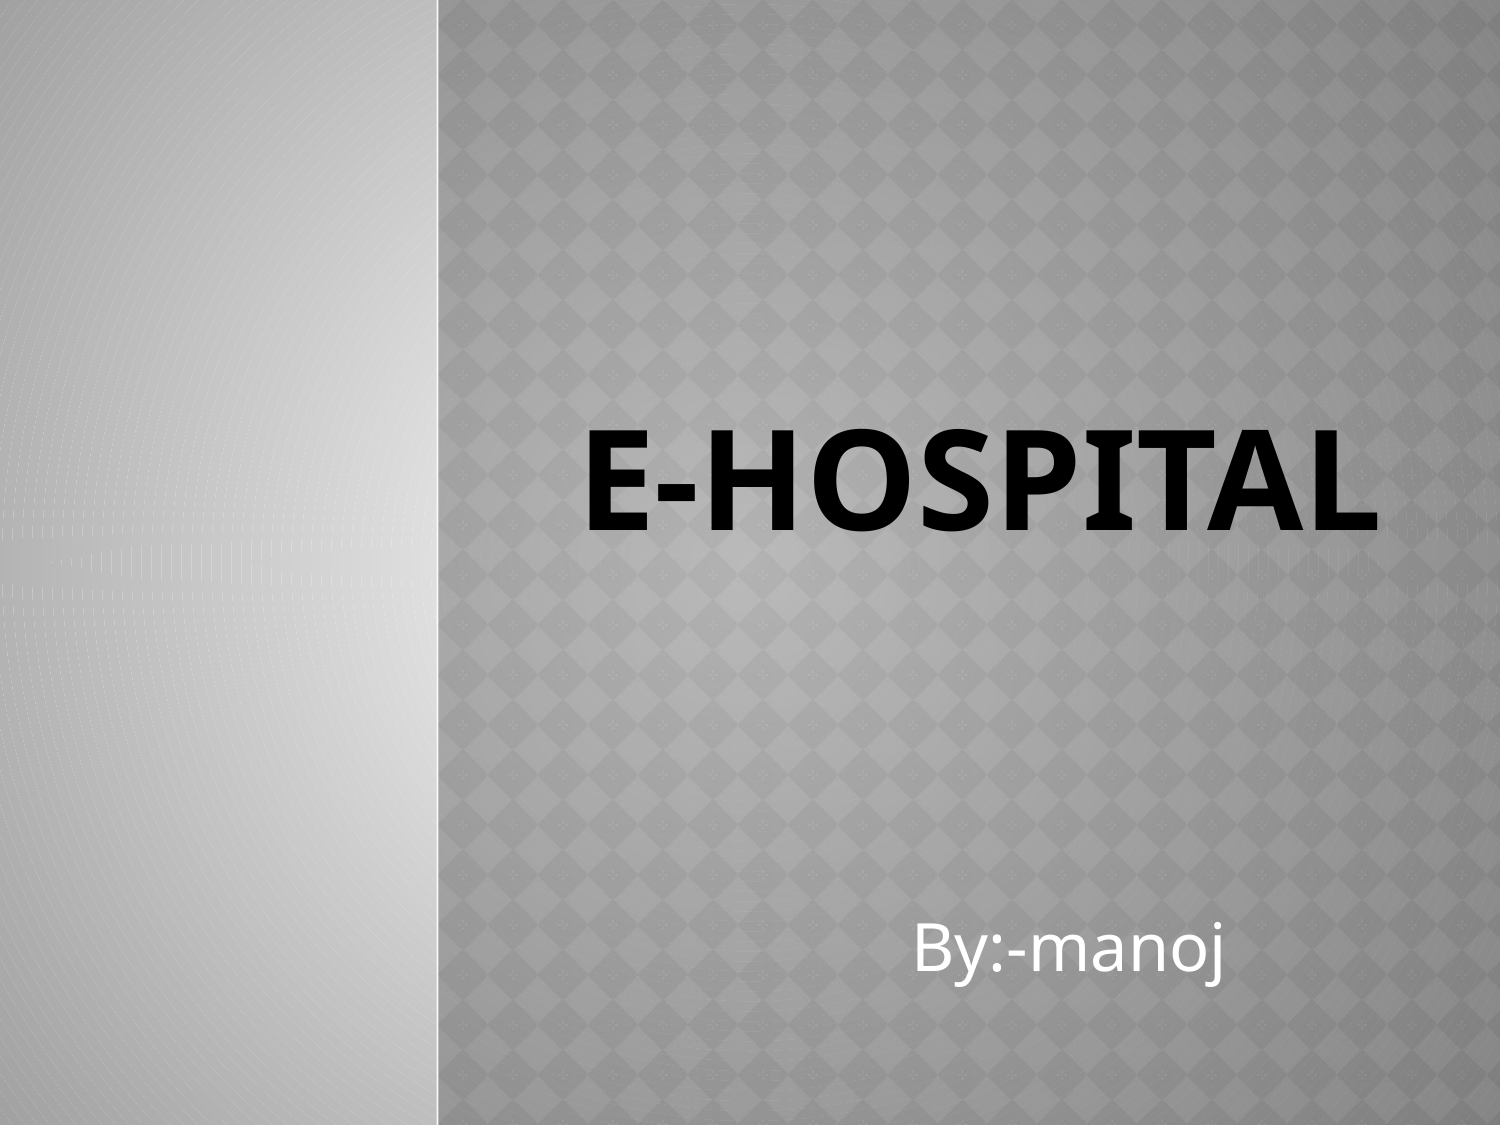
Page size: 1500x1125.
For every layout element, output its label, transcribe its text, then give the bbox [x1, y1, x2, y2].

subtitle By:-manoj [650, 812, 1490, 994]
title E-Hospital [552, 87, 1390, 558]
